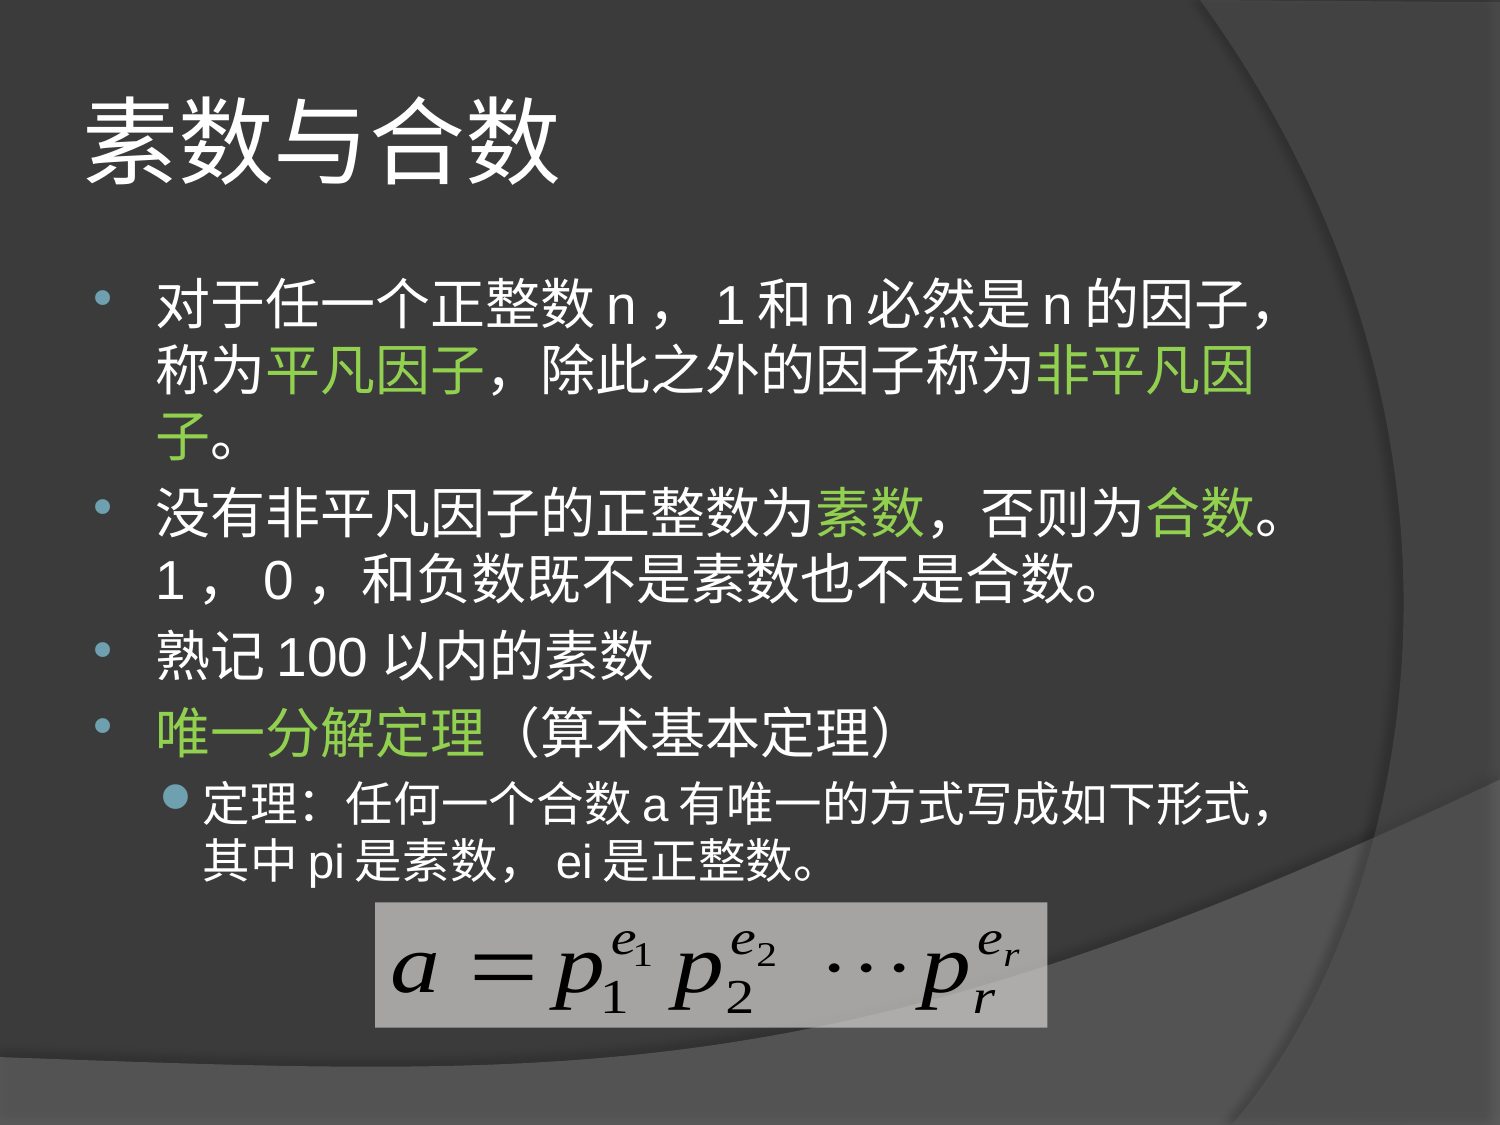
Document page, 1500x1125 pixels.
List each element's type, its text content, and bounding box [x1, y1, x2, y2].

list 对于任一个正整数n，1和n必然是n的因子，称为平凡因子，除此之外的因子称为非平凡因子。 没有非平凡因子的正整数为素数，否则为合数。1，0，和负数既不是素数也不是合数。 熟记100以内的素数 唯一分解定理（算术基本定理） 定理：任何一个合数a有唯一的方式写成如下形式，其中pi是素数，ei是正整数。 [75, 262, 1300, 903]
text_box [374, 902, 1048, 1028]
title 素数与合数 [75, 45, 1300, 233]
